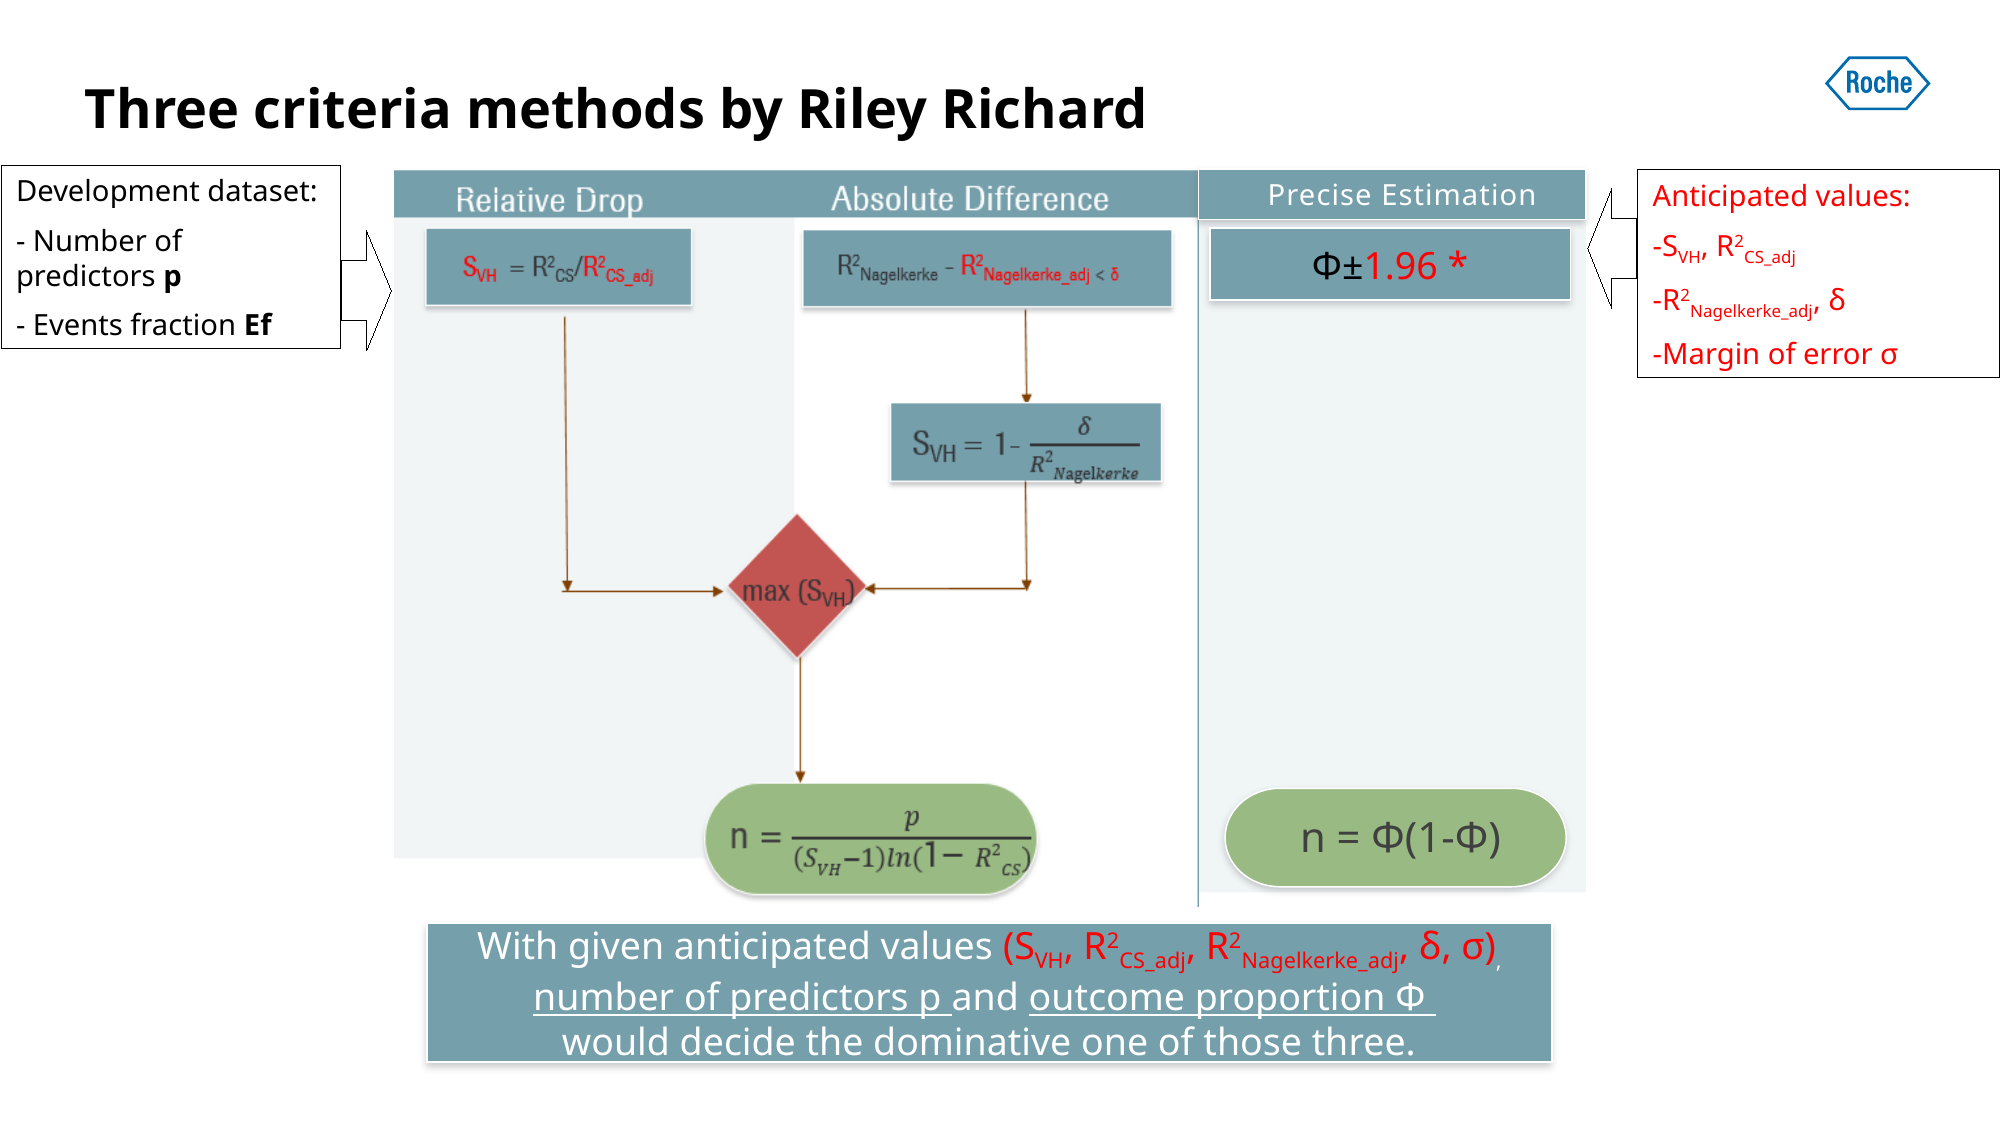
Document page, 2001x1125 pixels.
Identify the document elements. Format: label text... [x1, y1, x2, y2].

text_box [1203, 227, 1588, 791]
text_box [1209, 788, 1603, 887]
title Three criteria methods by Riley Richard [84, 74, 1696, 279]
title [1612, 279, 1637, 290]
text_box Anticipated values: -SVH, R2CS_adj -R2Nagelkerke_adj, δ -Margin of error σ [1637, 169, 2000, 378]
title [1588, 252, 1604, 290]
text_box [341, 230, 388, 351]
picture [394, 169, 1199, 908]
text_box With given anticipated values (SVH, R2CS_adj, R2Nagelkerke_adj, δ, σ), number of predictors p and outcome proportion Φ would decide the dominative one of those three. [426, 922, 1552, 1063]
text_box [1199, 168, 1587, 220]
text_box [1587, 188, 1637, 309]
text_box Development dataset: - Number of predictors p - Events fraction Ef [1, 165, 341, 349]
text_box Precise Estimation [1249, 169, 1555, 219]
